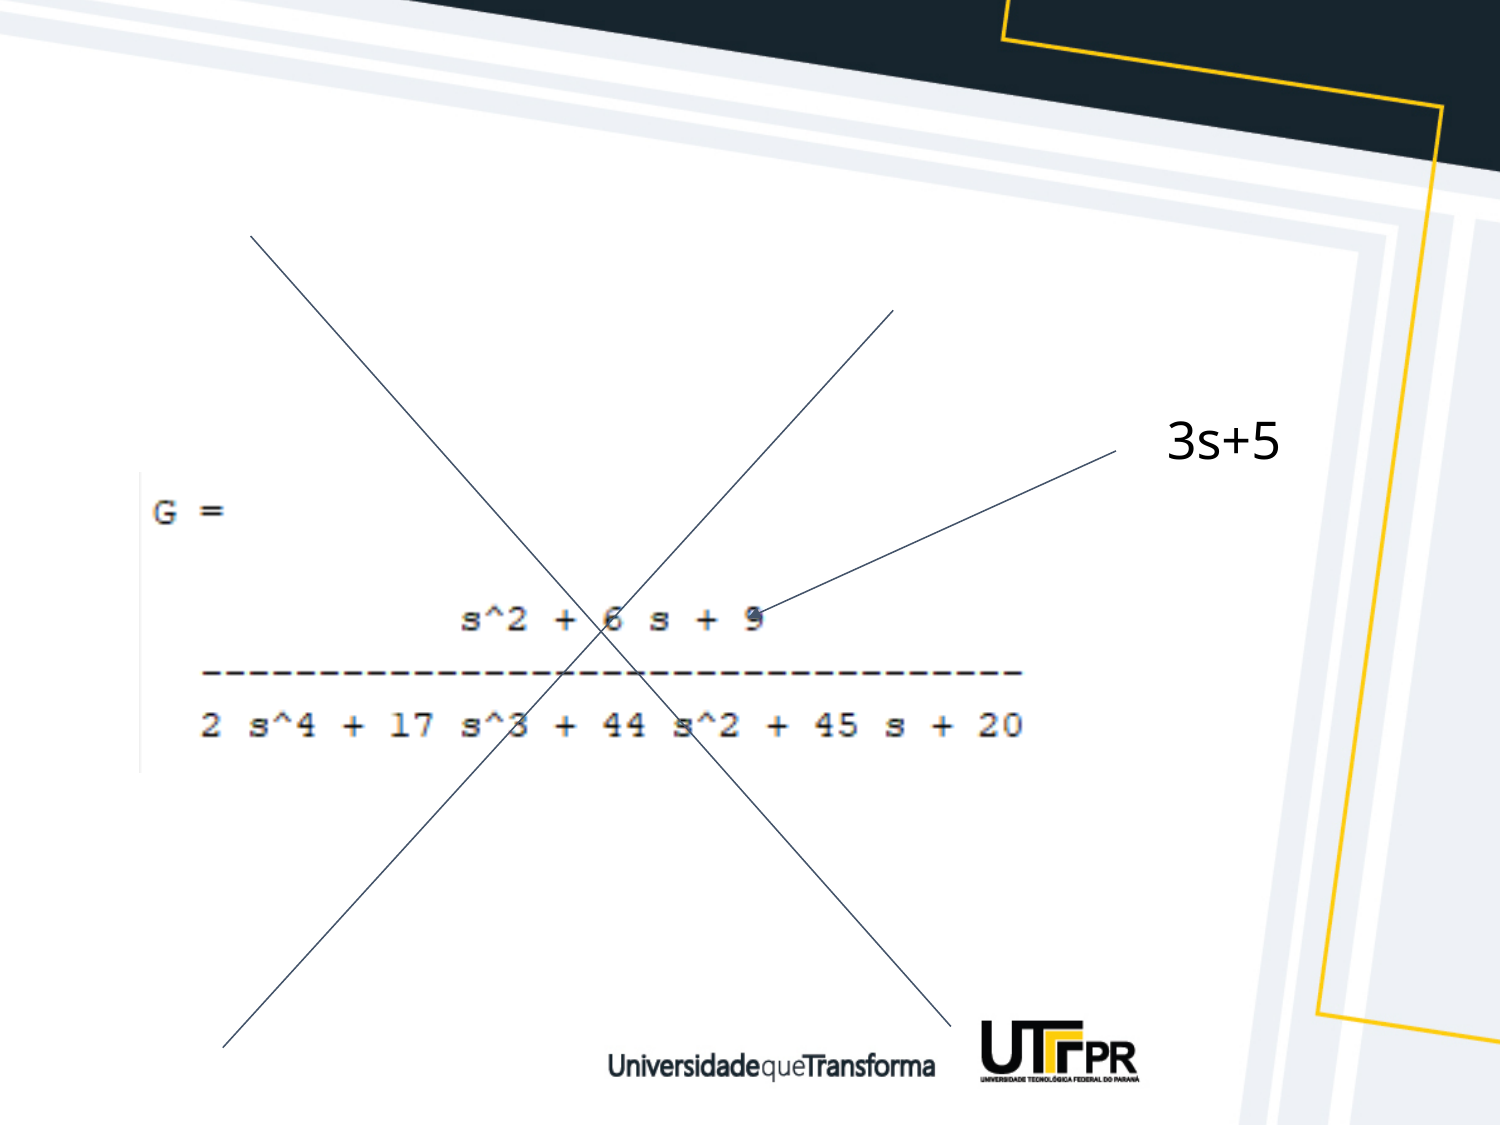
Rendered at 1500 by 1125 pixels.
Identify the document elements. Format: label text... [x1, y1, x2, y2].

text_box 3s+5 [1151, 392, 1364, 485]
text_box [899, 626, 952, 1027]
picture [0, 0, 1500, 1125]
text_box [222, 310, 894, 1048]
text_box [747, 450, 1117, 619]
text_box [250, 235, 952, 449]
